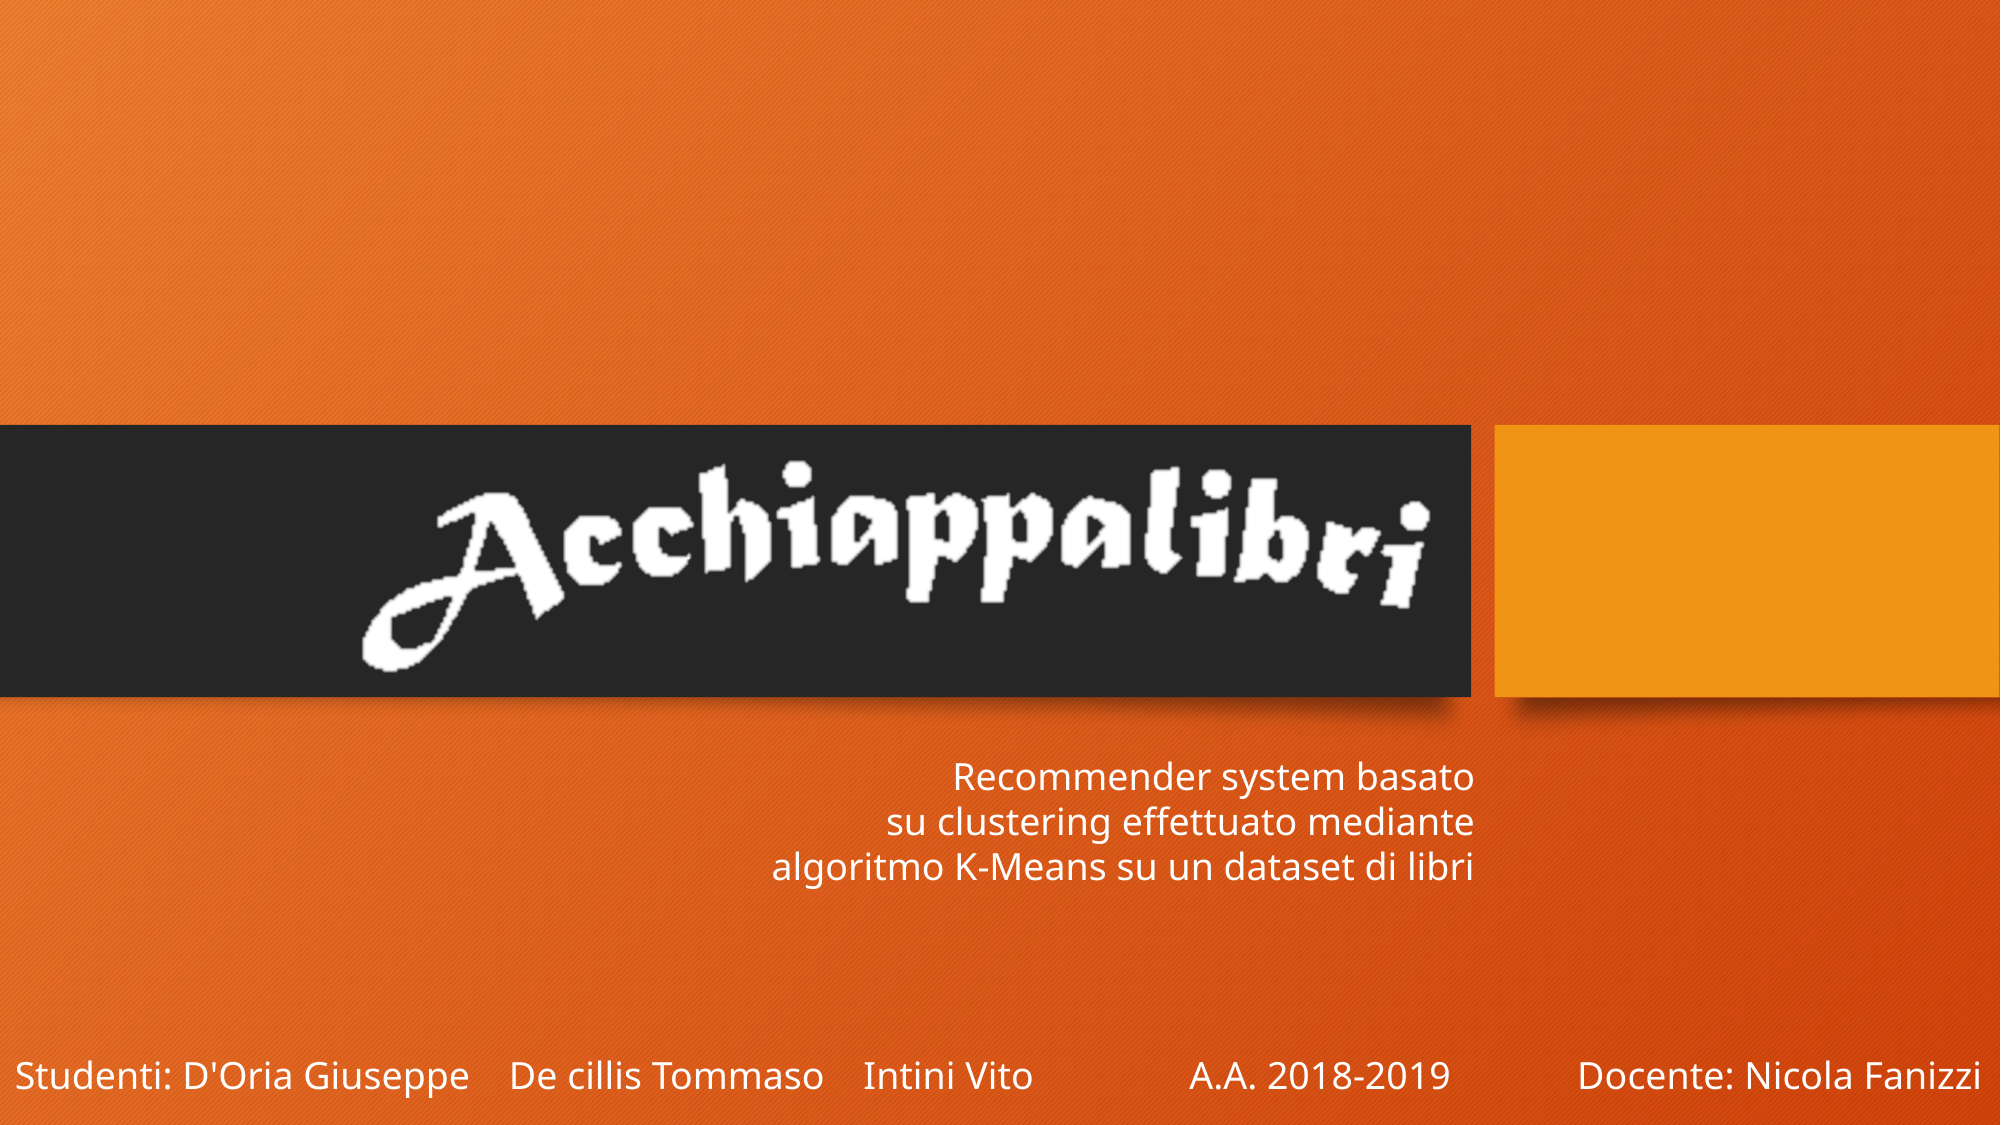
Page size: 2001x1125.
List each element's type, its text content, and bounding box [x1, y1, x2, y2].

picture [0, 447, 2000, 742]
text_box Studenti: D'Oria Giuseppe De cillis Tommaso Intini Vito A.A. 2018-2019 Docente: Nicola Fanizzi [0, 1044, 2000, 1105]
text_box Recommender system basato su clustering effettuato mediante algoritmo K-Means su un dataset di libri [756, 745, 1500, 896]
